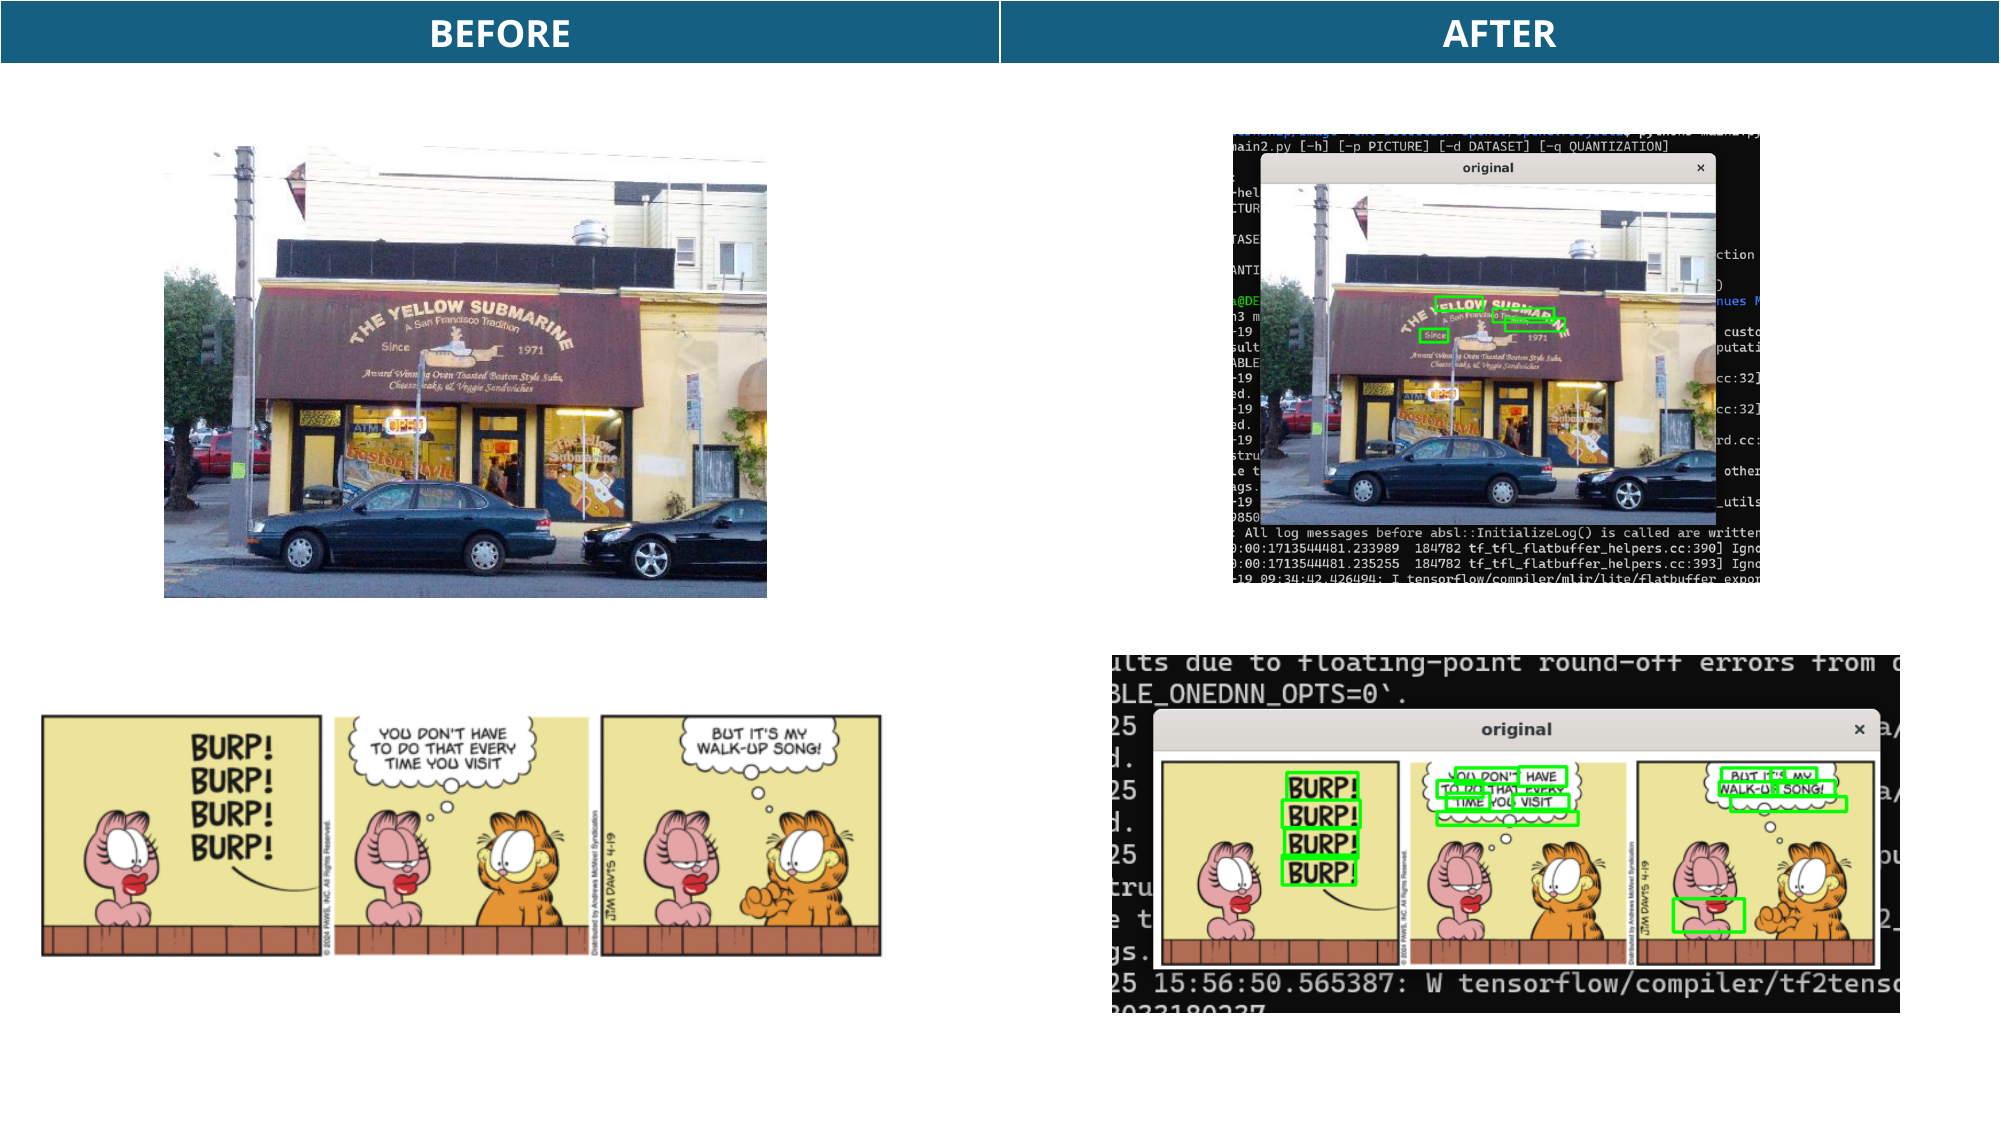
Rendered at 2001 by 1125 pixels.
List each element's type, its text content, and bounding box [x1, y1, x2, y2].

picture [31, 703, 888, 961]
picture [1112, 655, 1900, 1014]
table_header AFTER [1001, 1, 1999, 63]
picture [163, 145, 768, 599]
picture [1232, 133, 1761, 583]
table_header BEFORE [1, 1, 999, 63]
